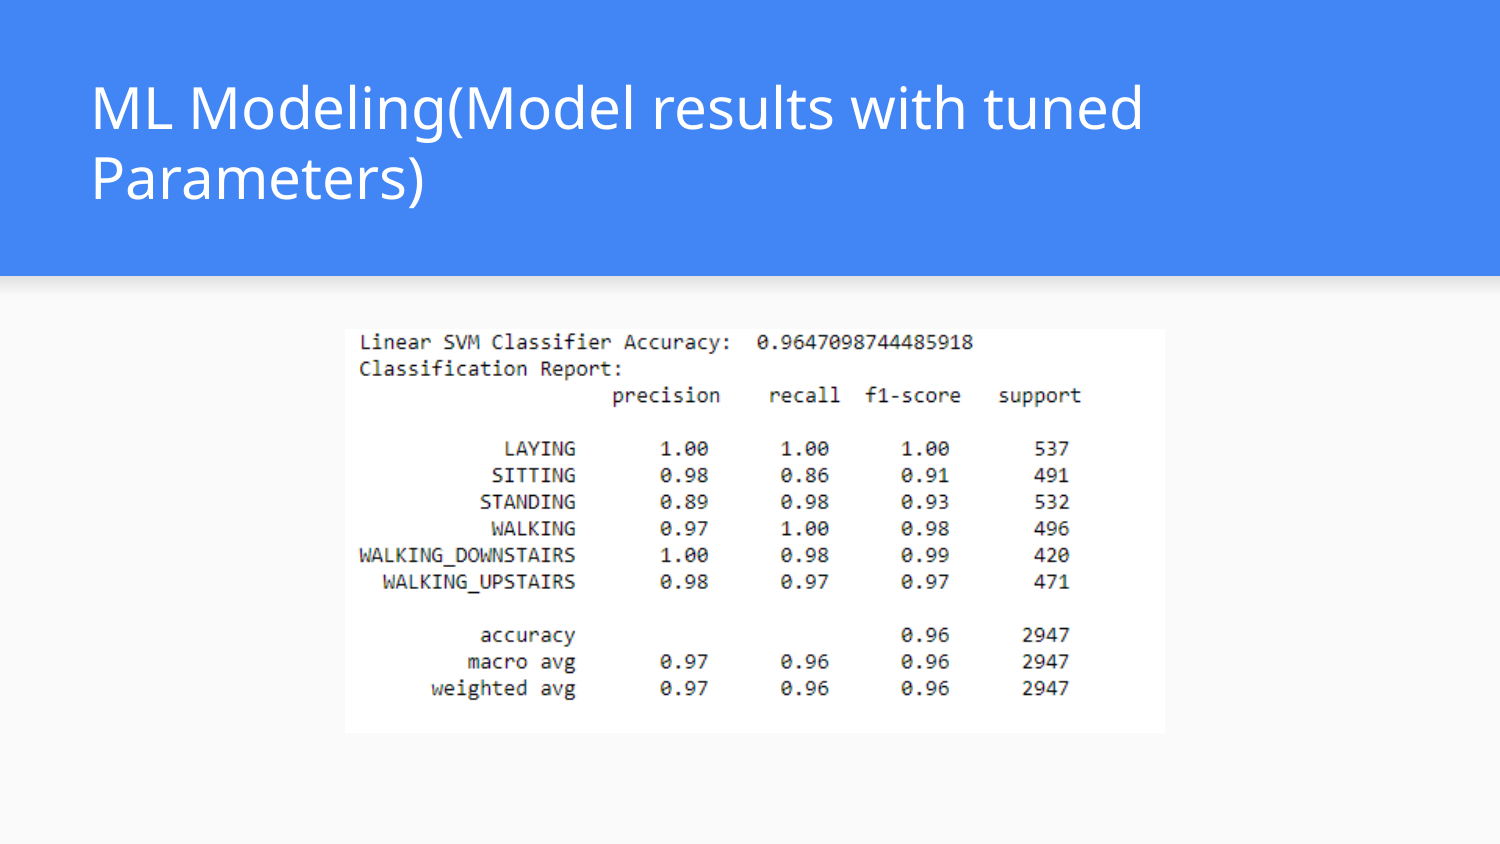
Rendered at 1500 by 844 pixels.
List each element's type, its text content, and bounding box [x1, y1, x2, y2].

picture [345, 329, 1165, 733]
title ML Modeling(Model results with tuned Parameters) [75, 36, 1425, 226]
